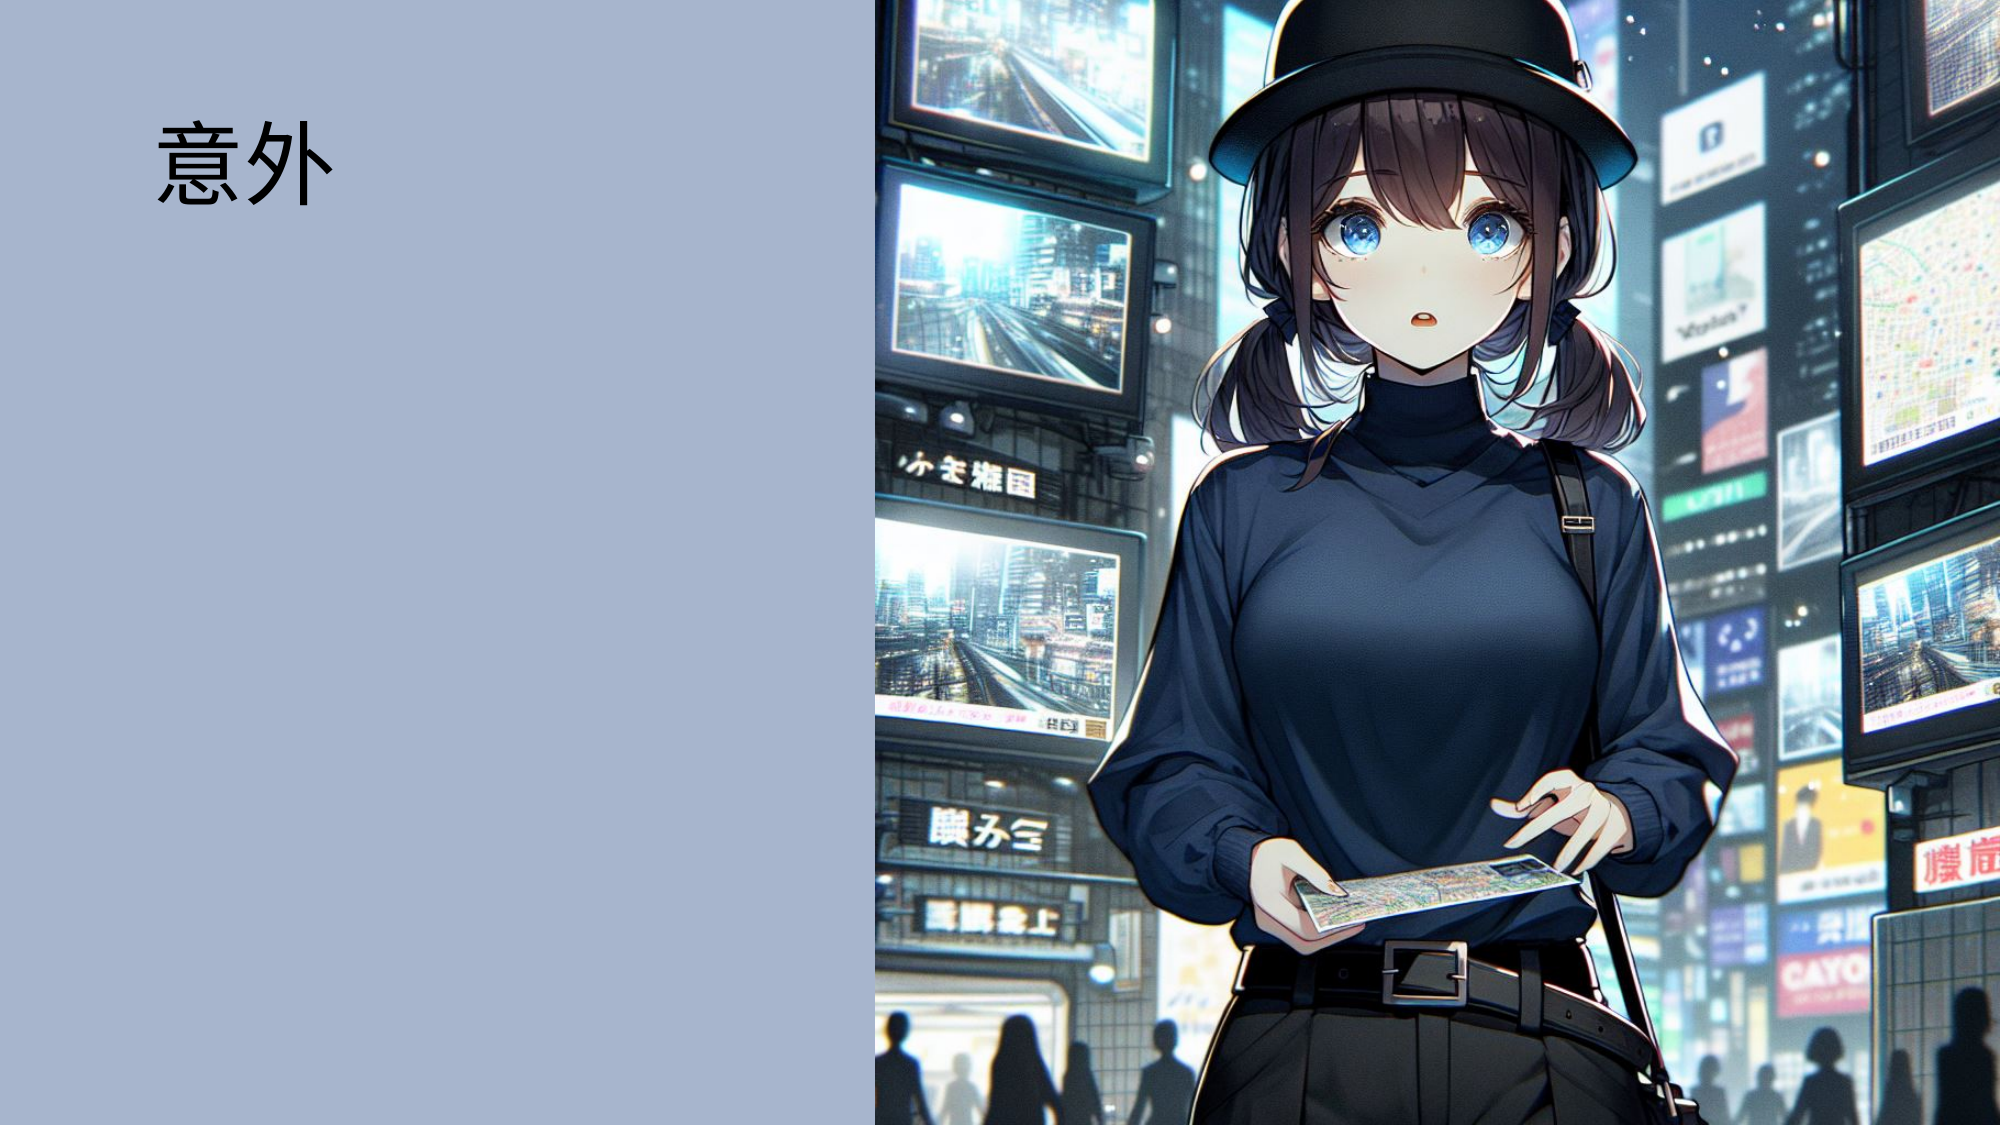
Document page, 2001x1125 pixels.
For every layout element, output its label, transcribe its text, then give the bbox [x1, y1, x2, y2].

title 意外 [137, 59, 874, 278]
picture [874, 0, 2000, 1125]
